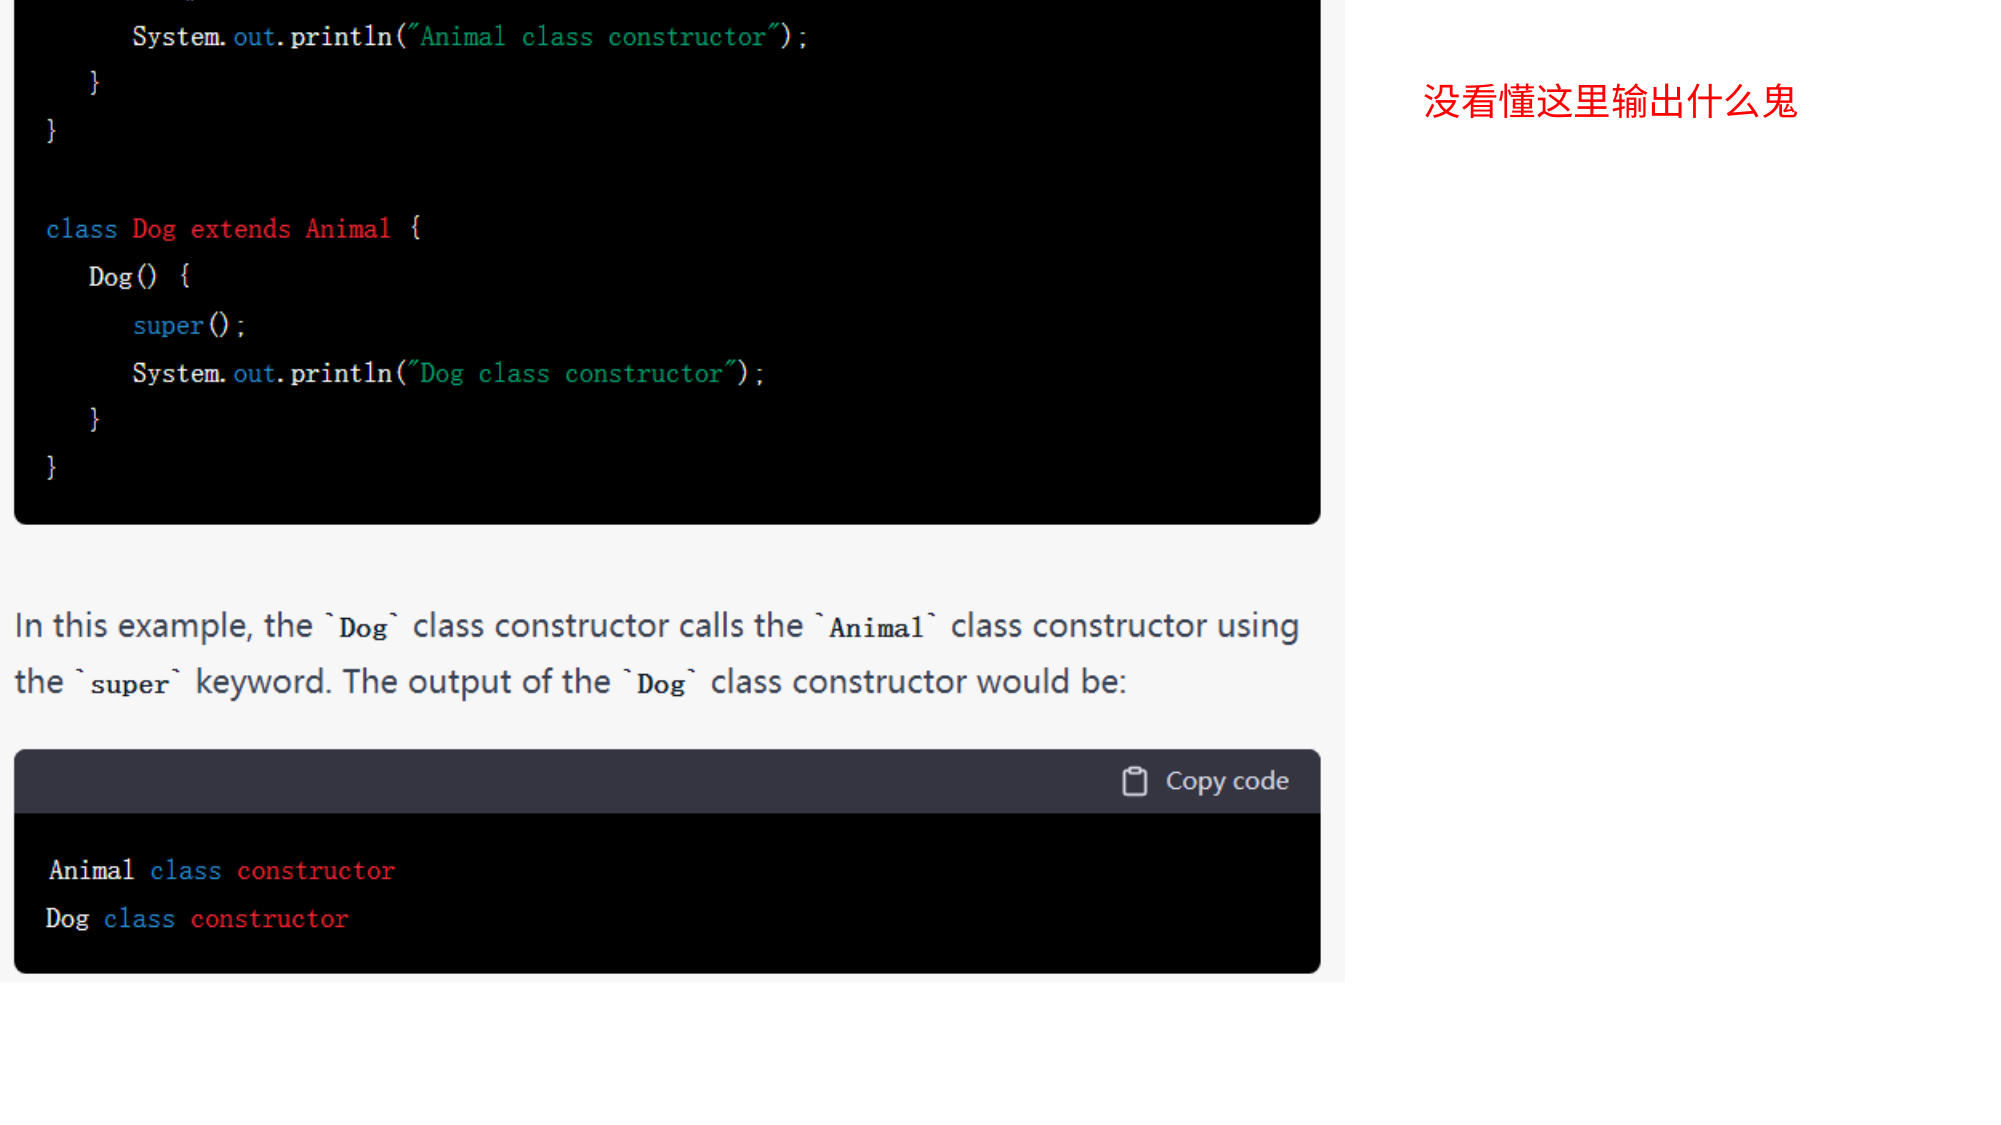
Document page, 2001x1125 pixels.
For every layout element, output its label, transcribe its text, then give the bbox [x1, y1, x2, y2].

picture [0, 0, 1345, 982]
text_box 没看懂这里输出什么鬼 [1408, 70, 1890, 131]
